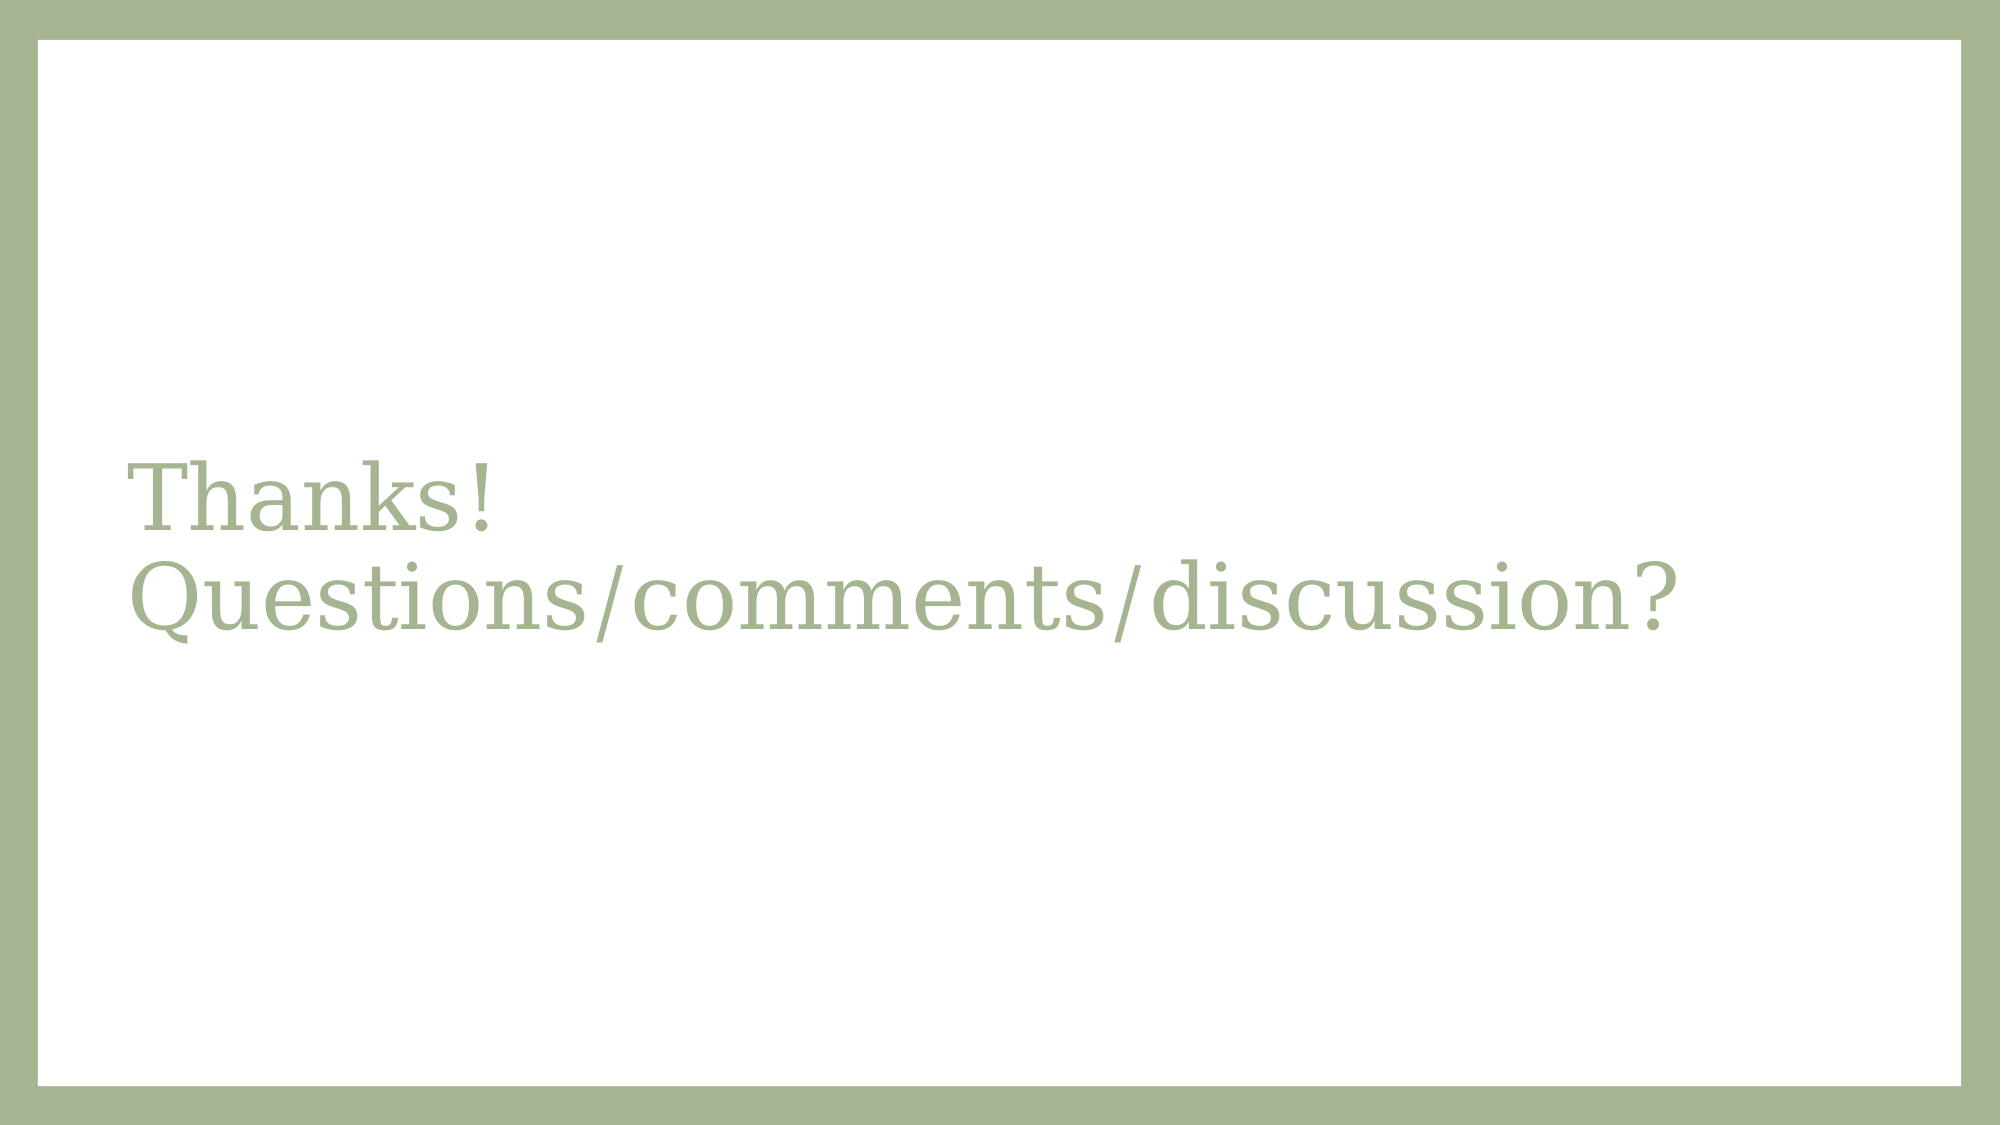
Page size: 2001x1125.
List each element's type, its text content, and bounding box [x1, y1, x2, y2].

title Thanks! Questions/comments/discussion? [112, 451, 1881, 650]
